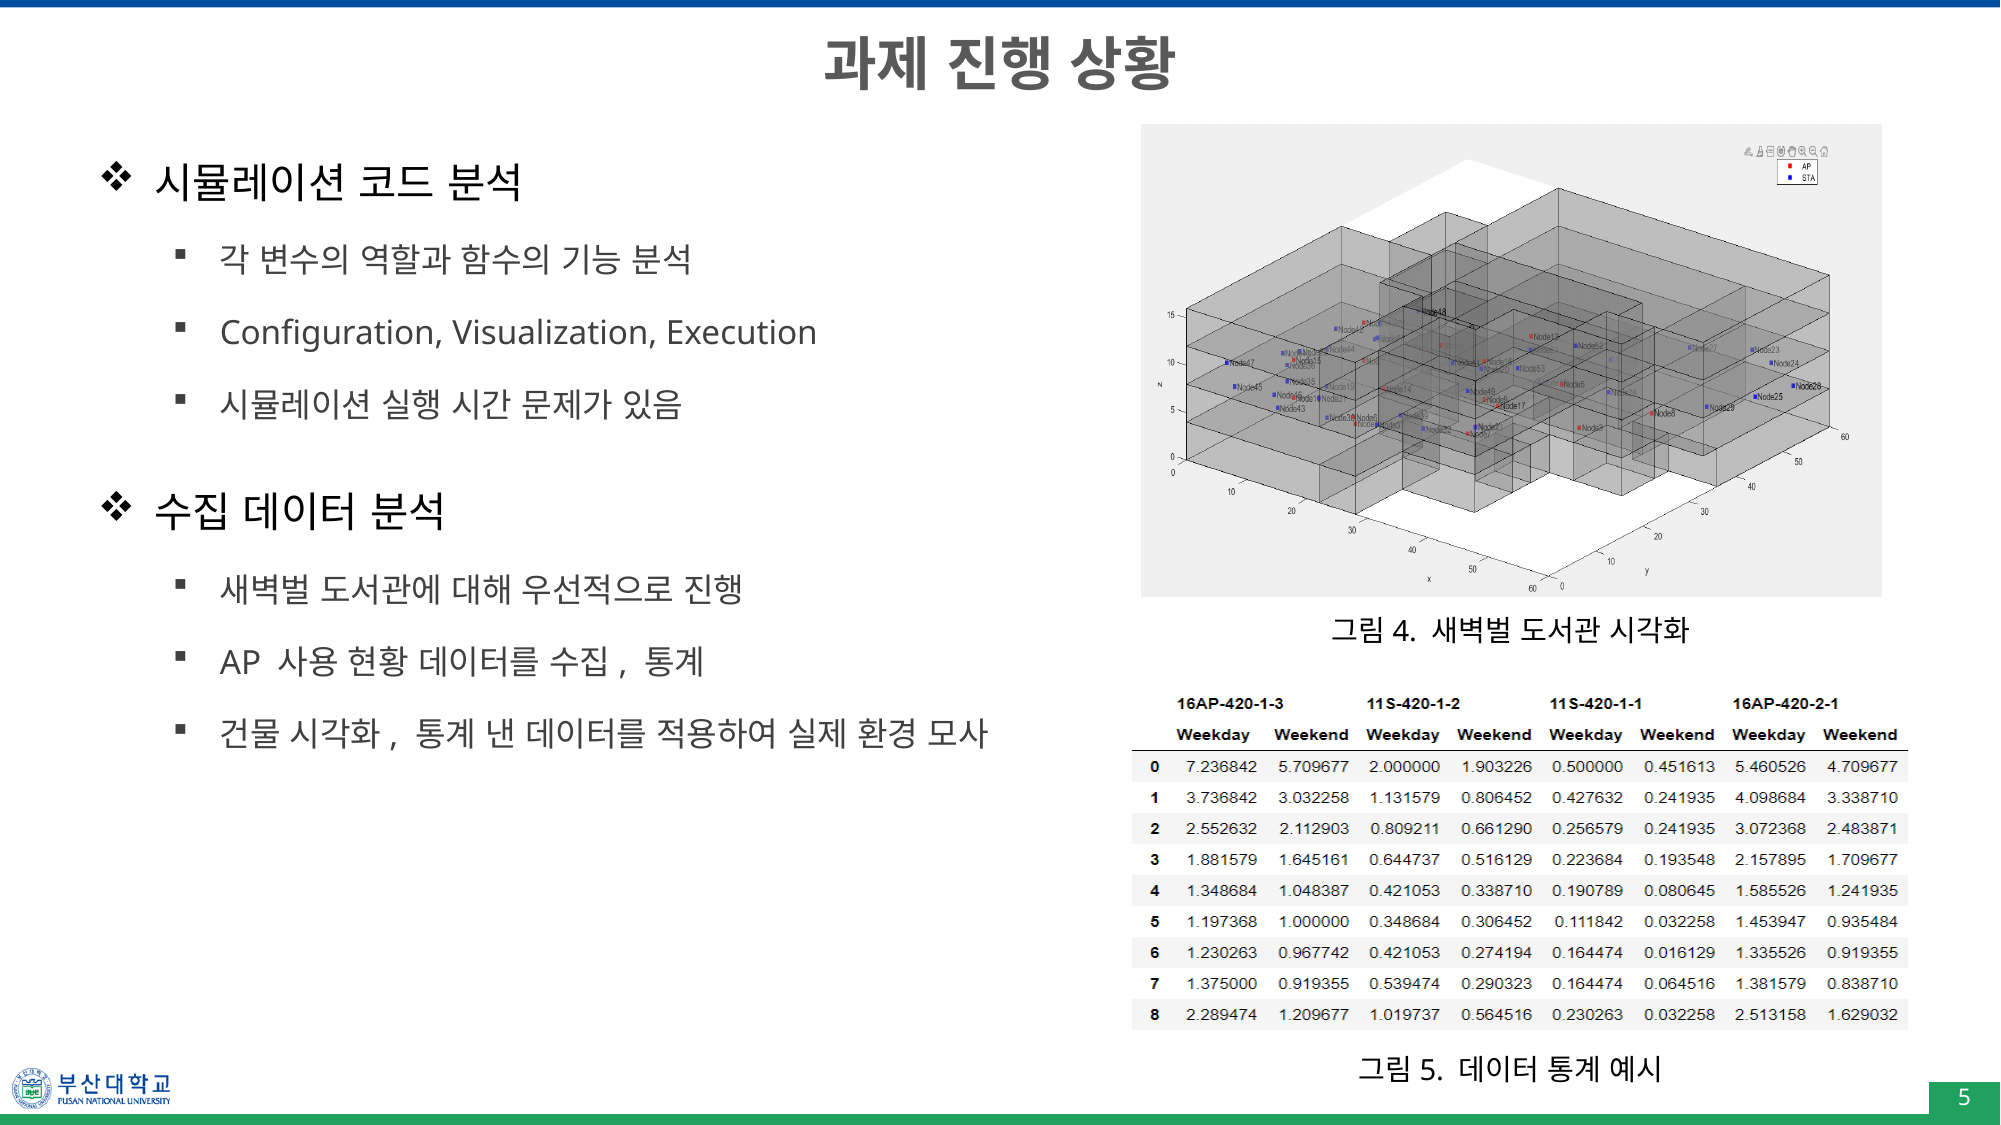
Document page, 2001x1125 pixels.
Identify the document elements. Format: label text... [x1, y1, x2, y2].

list 시뮬레이션 코드 분석 각 변수의 역할과 함수의 기능 분석 Configuration, Visualization, Execution 시뮬레이션 실행 시간 문제가 있음 수집 데이터 분석 새벽벌 도서관에 대해 우선적으로 진행 AP 사용 현황 데이터를 수집, 통계 건물 시각화, 통계 낸 데이터를 적용하여 실제 환경 모사 [82, 123, 1962, 1058]
title 과제 진행 상황 [39, 11, 1962, 113]
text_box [1141, 123, 1882, 656]
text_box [1123, 680, 1918, 1095]
slide_number 5 [1929, 1082, 2000, 1115]
picture [12, 1068, 170, 1109]
